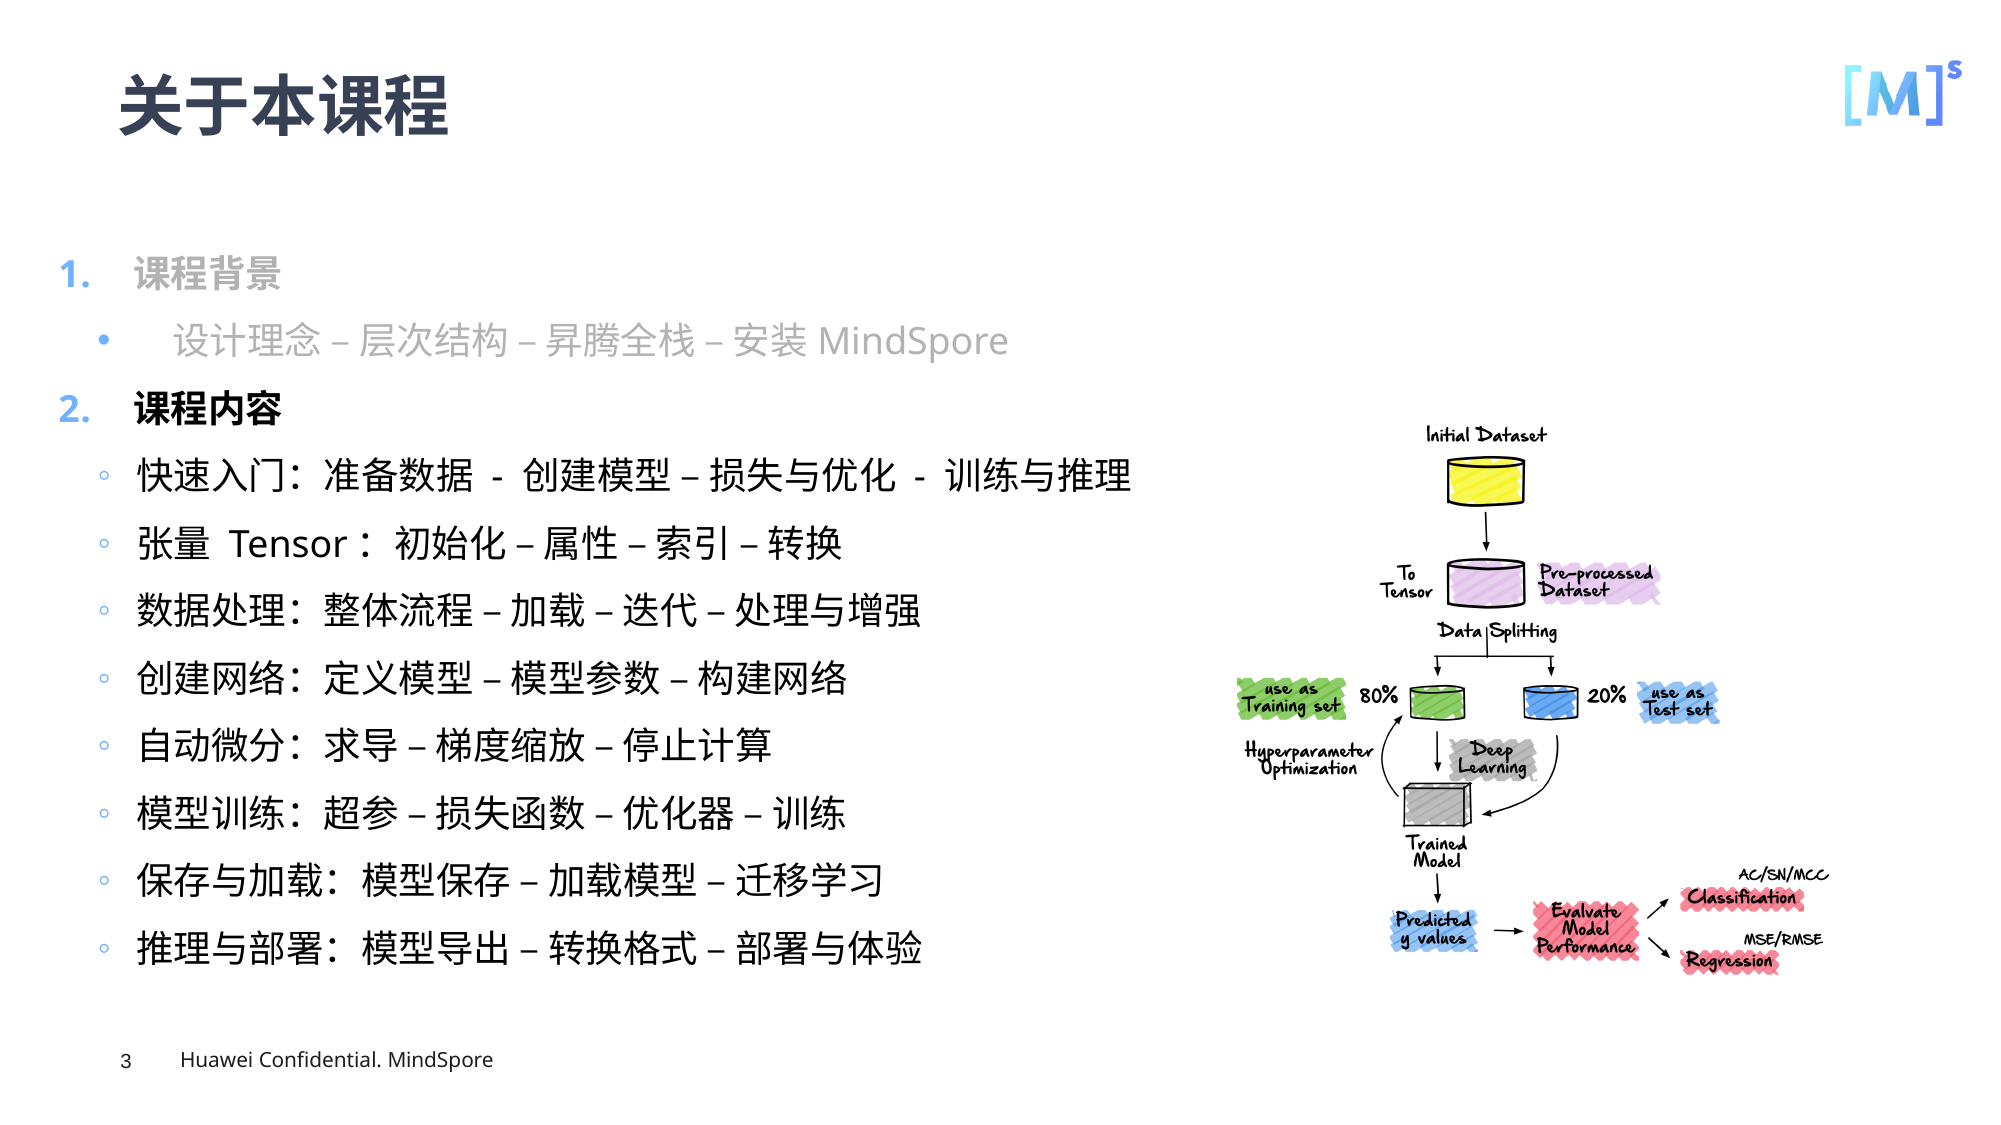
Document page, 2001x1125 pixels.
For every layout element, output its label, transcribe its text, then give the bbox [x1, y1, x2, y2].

title 关于本课程 [102, 56, 1901, 154]
picture [1827, 50, 1967, 138]
picture [1236, 408, 1843, 975]
list 课程背景 设计理念 – 层次结构 – 昇腾全栈 – 安装MindSpore 课程内容 快速入门：准备数据 - 创建模型 – 损失与优化 - 训练与推理 张量 Tensor：初始化 – 属性 – 索引 – 转换 数据处理：整体流程 – 加载 – 迭代 – 处理与增强 创建网络：定义模型 – 模型参数 – 构建网络 自动微分：求导 – 梯度缩放 – 停止计算 模型训练：超参 – 损失函数 – 优化器 – 训练 保存与加载：模型保存 – 加载模型 – 迁移学习 推理与部署：模型导出 – 转换格式 – 部署与体验 [43, 219, 1842, 963]
